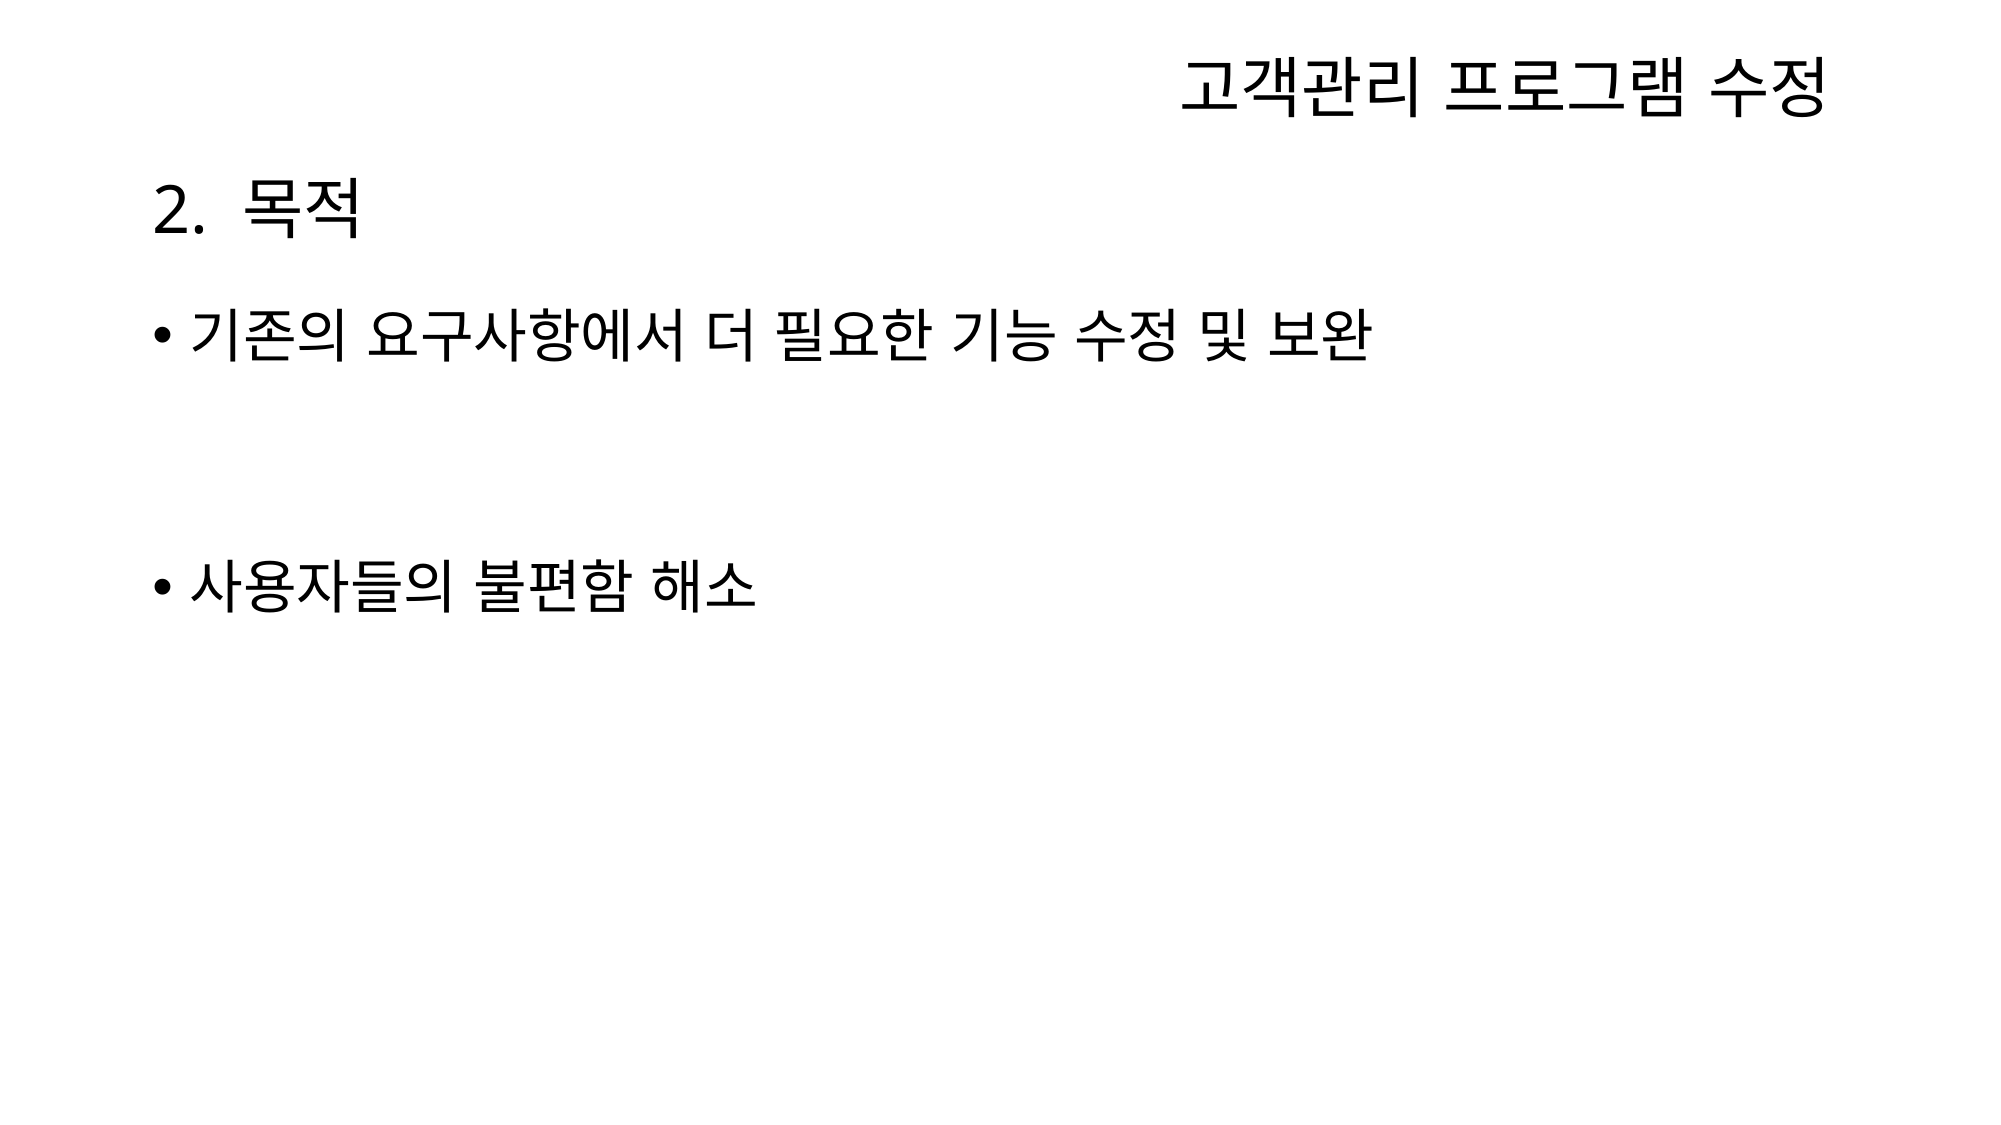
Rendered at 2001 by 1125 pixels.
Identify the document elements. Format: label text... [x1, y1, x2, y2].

list 기존의 요구사항에서 더 필요한 기능 수정 및 보완 사용자들의 불편함 해소 [137, 299, 1863, 1014]
title 2. 목적 [137, 145, 913, 278]
text_box 고객관리 프로그램 수정 [769, 51, 1847, 130]
